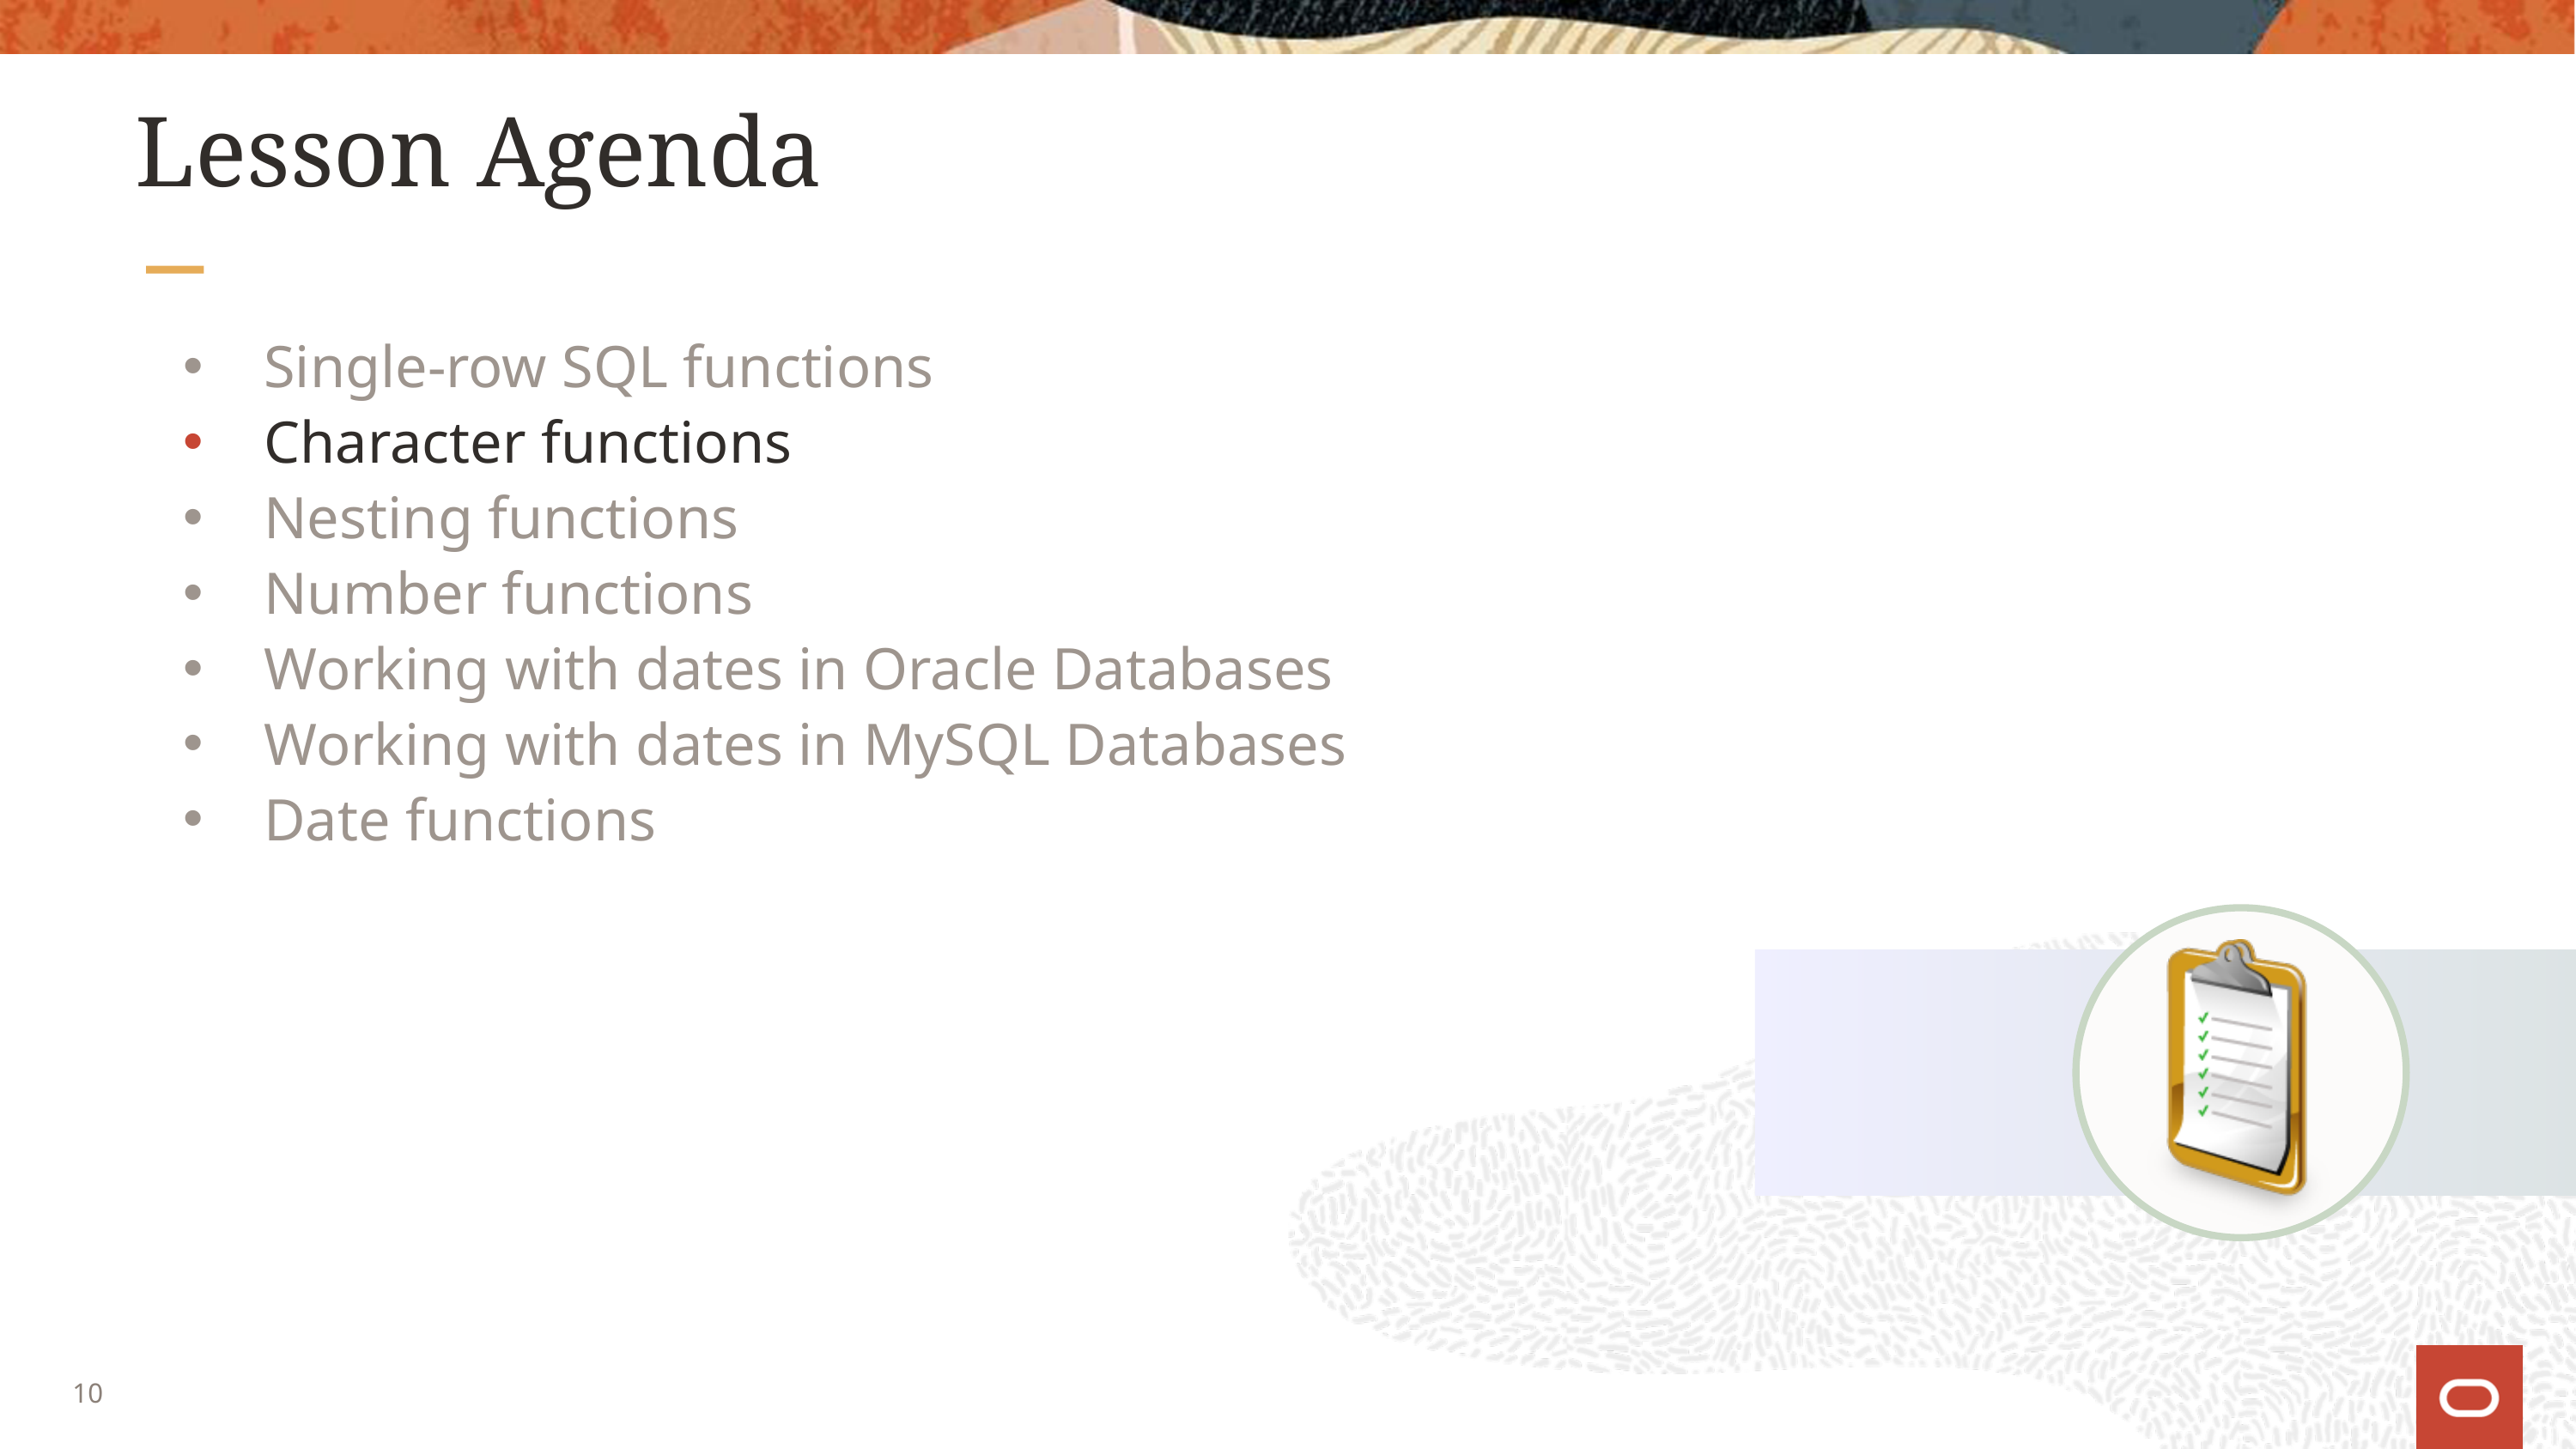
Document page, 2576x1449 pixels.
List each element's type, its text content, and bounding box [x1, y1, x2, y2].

picture [2416, 1345, 2523, 1449]
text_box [1754, 907, 2576, 1260]
list Single-row SQL functions Character functions Nesting functions Number functions Working with dates in Oracle Databases Working with dates in MySQL Databases Date functions [131, 319, 2445, 862]
picture [0, 0, 2576, 54]
title Lesson Agenda [131, 86, 2445, 252]
